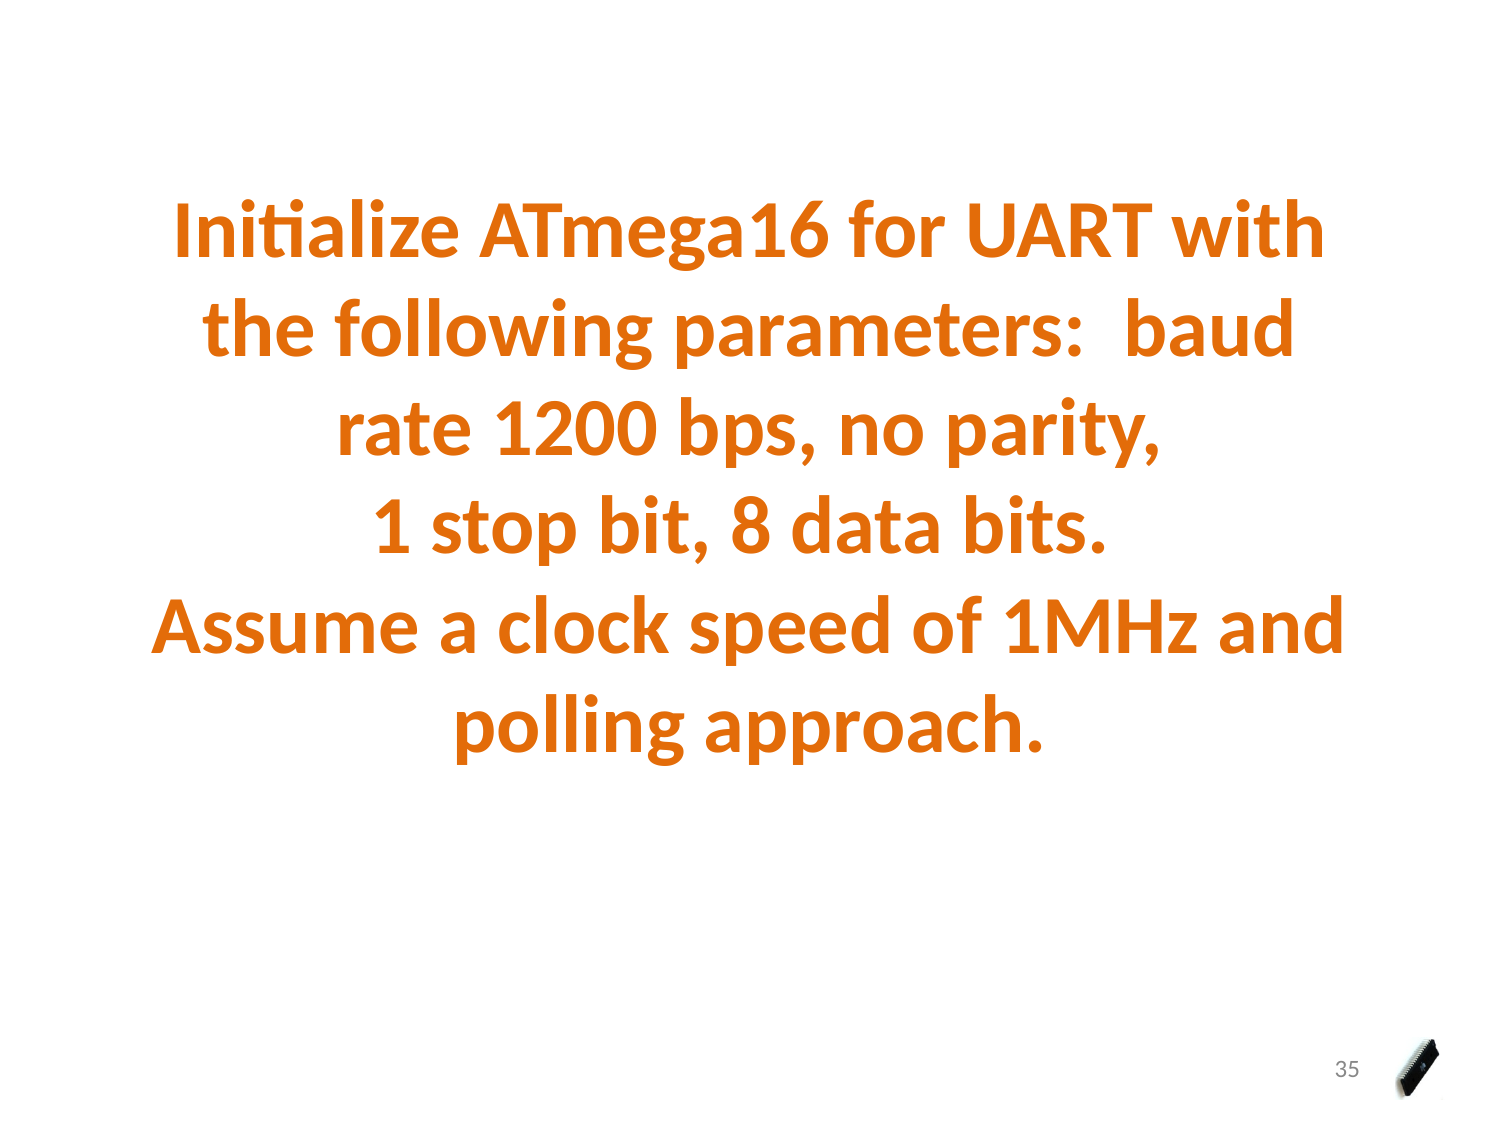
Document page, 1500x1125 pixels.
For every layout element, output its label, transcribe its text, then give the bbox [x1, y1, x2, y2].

title Initialize ATmega16 for UART with the following parameters: baud rate 1200 bps, no parity, 1 stop bit, 8 data bits. Assume a clock speed of 1MHz and polling approach. [112, 450, 1388, 692]
slide_number 35 [1025, 1037, 1375, 1098]
picture [1387, 1037, 1450, 1100]
